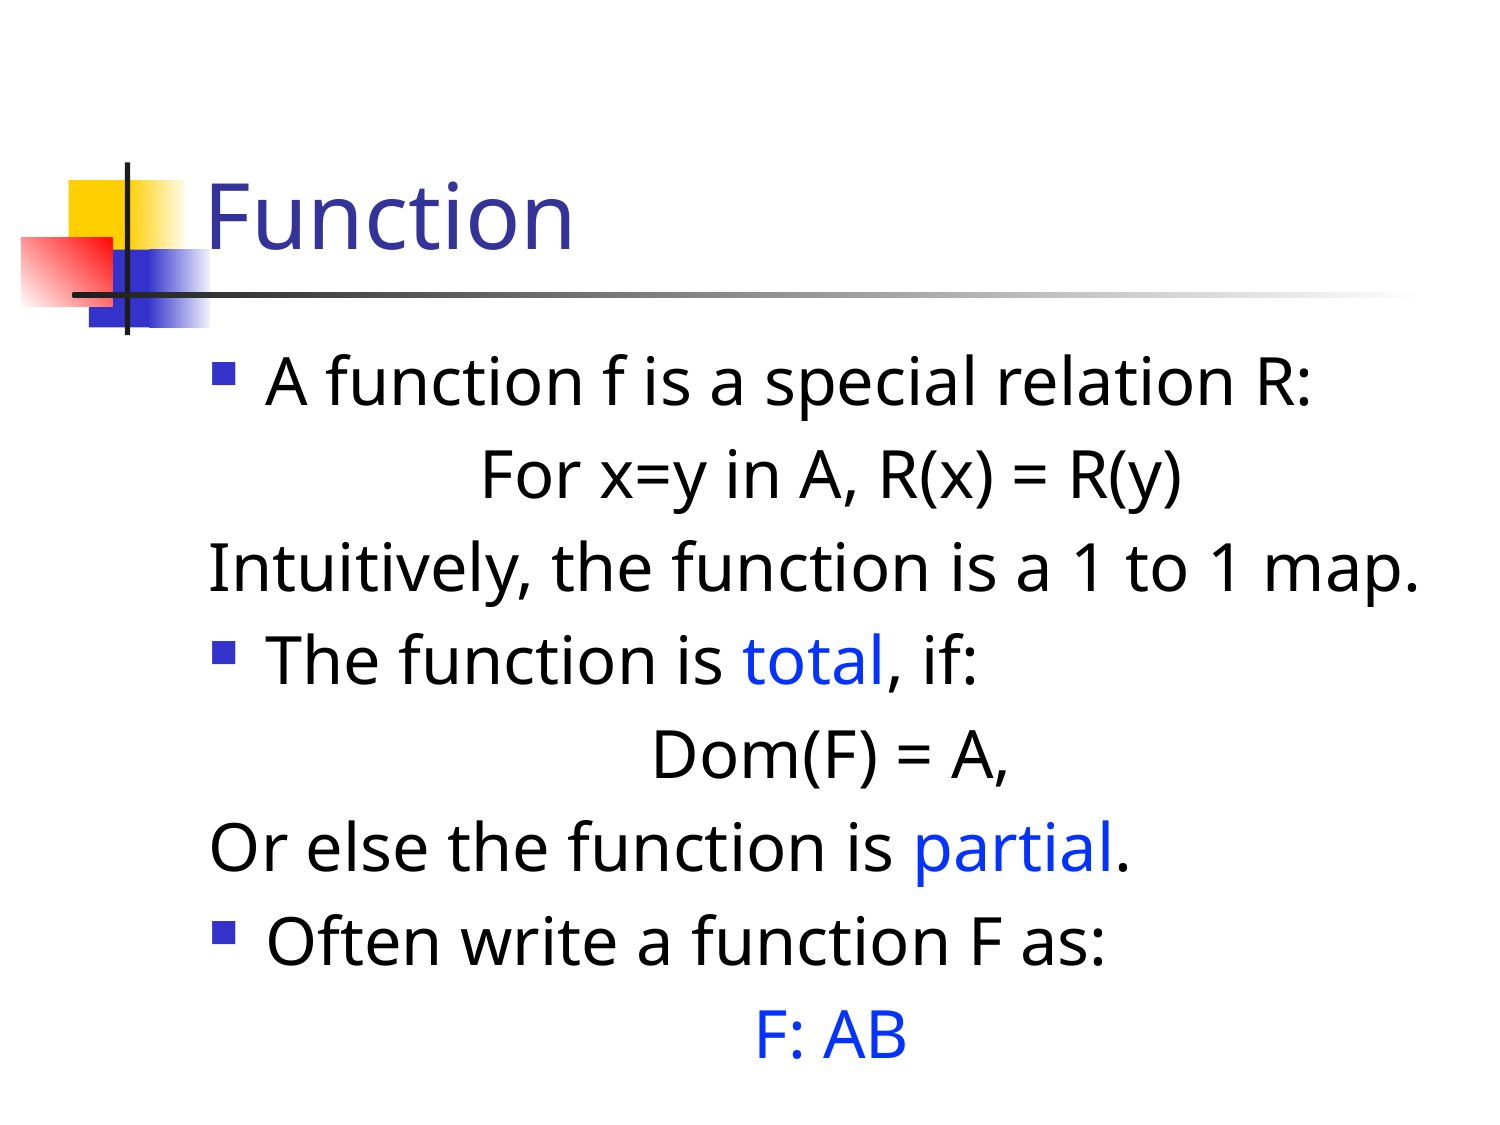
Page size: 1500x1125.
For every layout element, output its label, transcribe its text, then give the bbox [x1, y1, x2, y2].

title Function [188, 35, 1468, 275]
